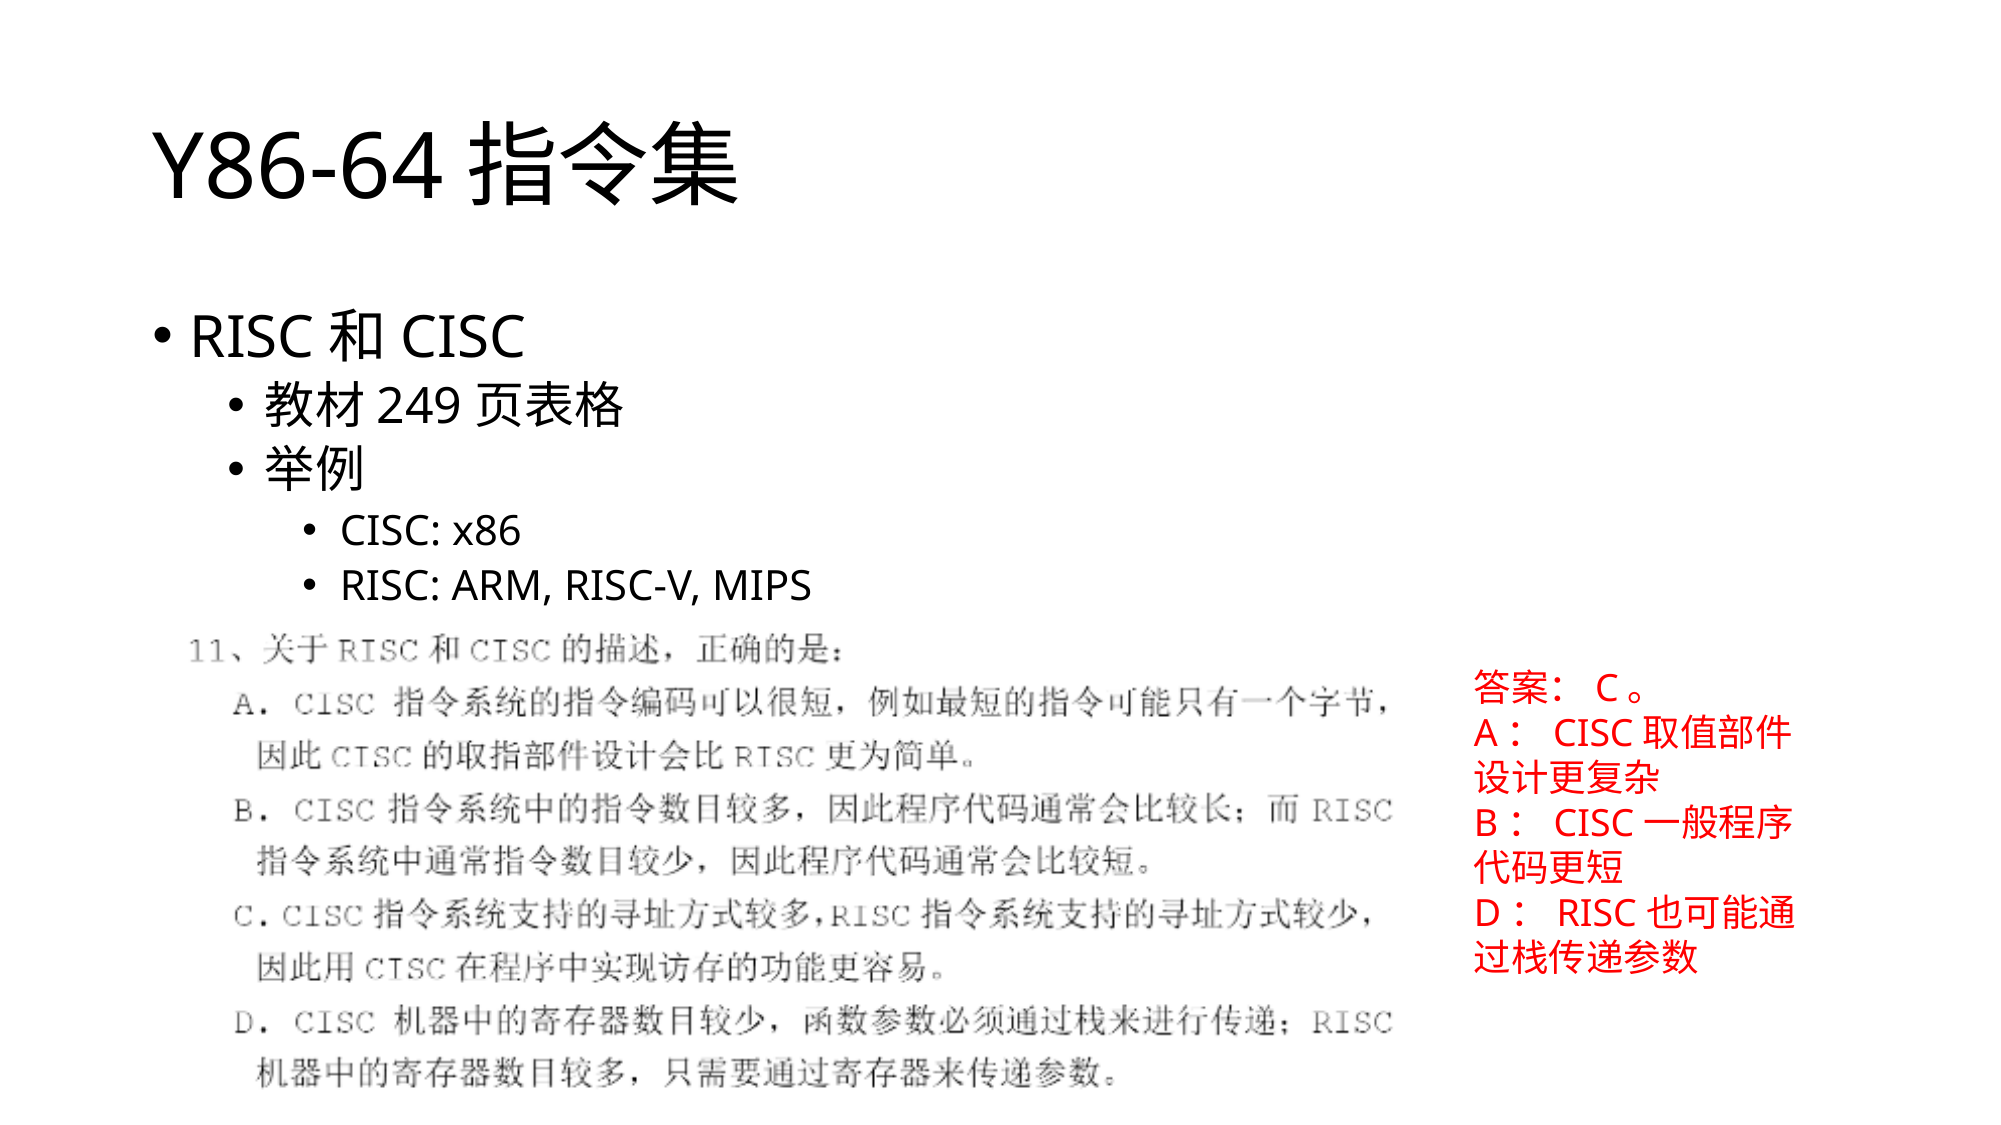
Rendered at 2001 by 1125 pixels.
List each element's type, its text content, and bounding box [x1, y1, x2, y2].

text_box 答案：C。 A：CISC取值部件设计更复杂 B：CISC一般程序代码更短 D：RISC也可能通过栈传递参数 [1500, 656, 1829, 987]
title Y86-64指令集 [137, 59, 1863, 278]
picture [137, 616, 1500, 1110]
list RISC和CISC 教材249页表格 举例 CISC: x86 RISC: ARM, RISC-V, MIPS [137, 299, 1863, 1014]
